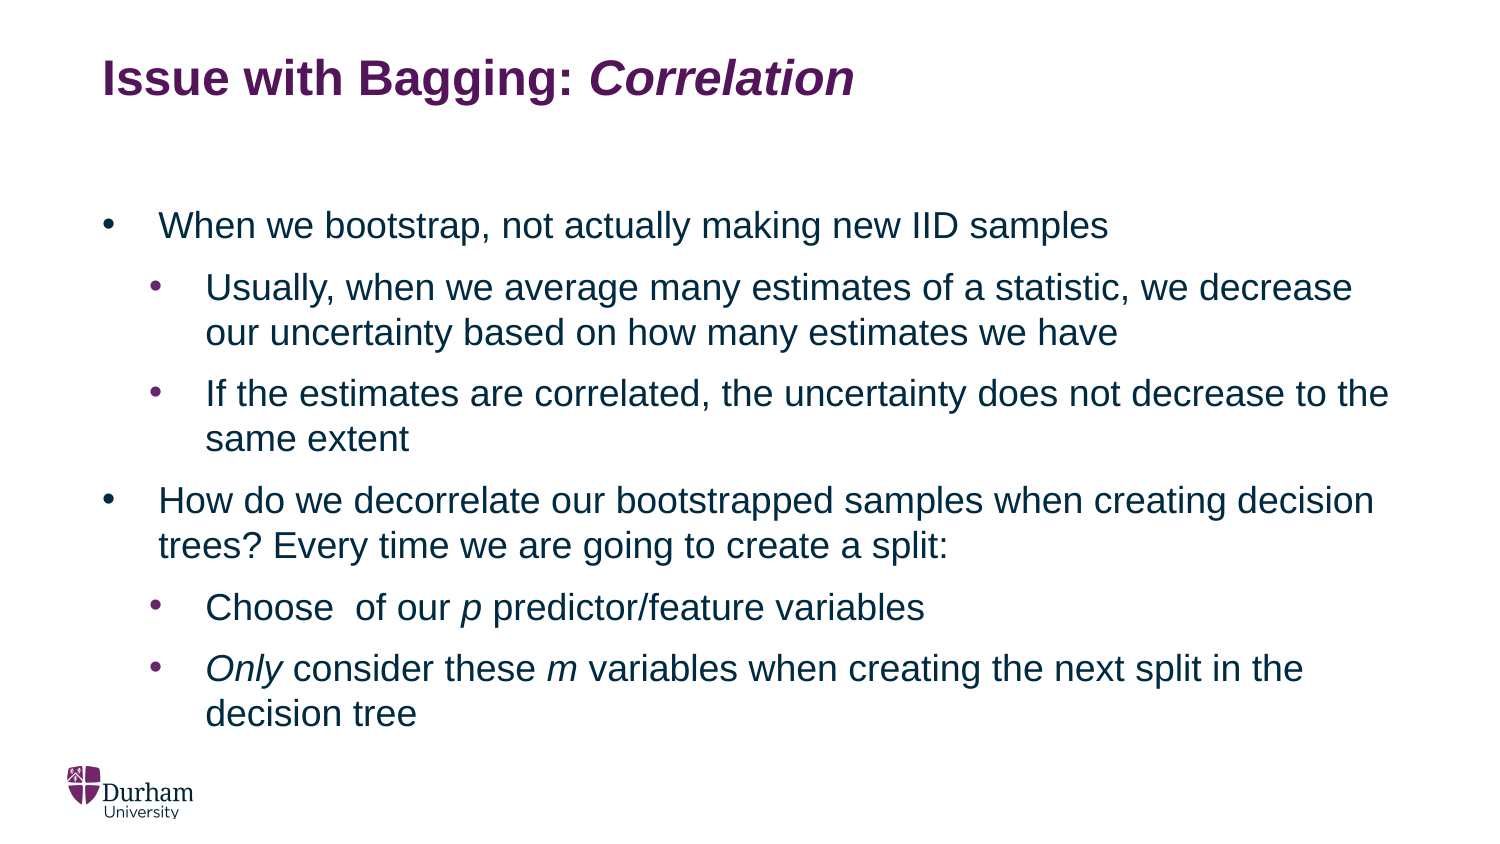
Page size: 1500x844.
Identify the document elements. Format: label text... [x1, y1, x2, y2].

title Issue with Bagging: Correlation [101, 45, 1399, 187]
